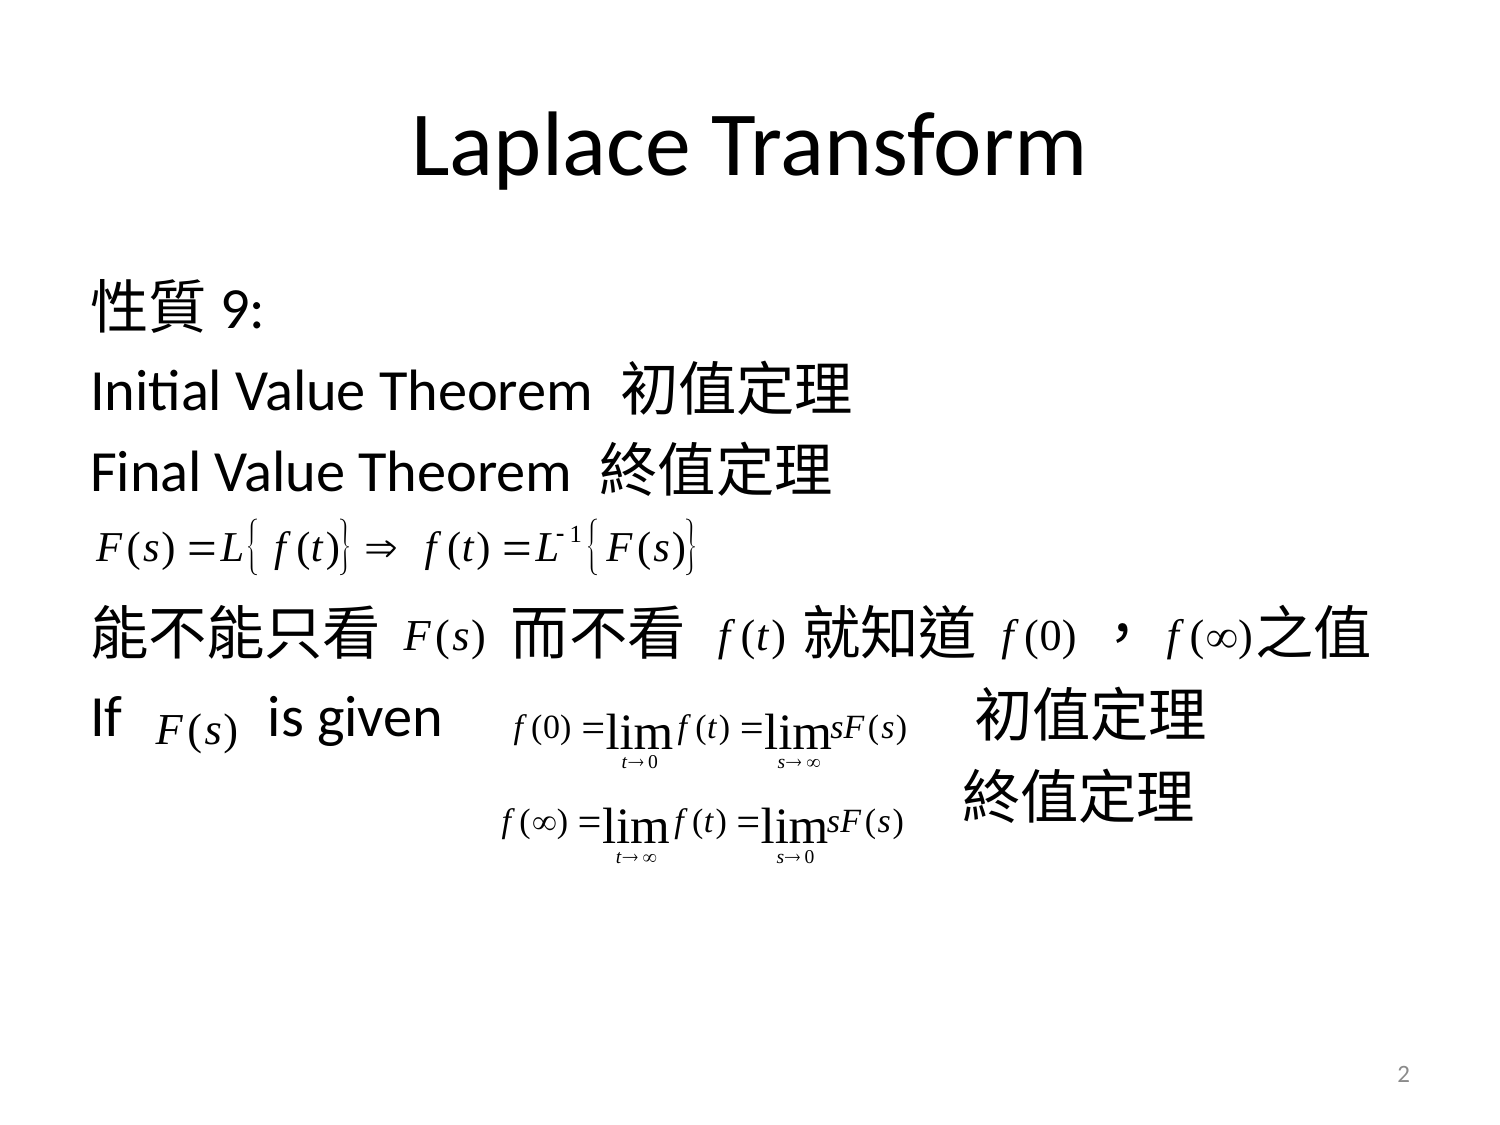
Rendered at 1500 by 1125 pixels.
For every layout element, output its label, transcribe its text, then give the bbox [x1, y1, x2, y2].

list 性質9: Initial Value Theorem 初值定理 Final Value Theorem 終值定理 能不能只看 而不看 就知道 ， 之值 If is given 初值定理 終值定理 [75, 262, 1425, 1005]
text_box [702, 609, 796, 669]
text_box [489, 798, 910, 870]
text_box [501, 703, 914, 776]
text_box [88, 514, 709, 587]
slide_number 2 [1074, 1042, 1425, 1103]
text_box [985, 609, 1087, 669]
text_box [147, 704, 248, 764]
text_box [1151, 609, 1263, 669]
title Laplace Transform [75, 45, 1425, 233]
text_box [395, 609, 496, 669]
